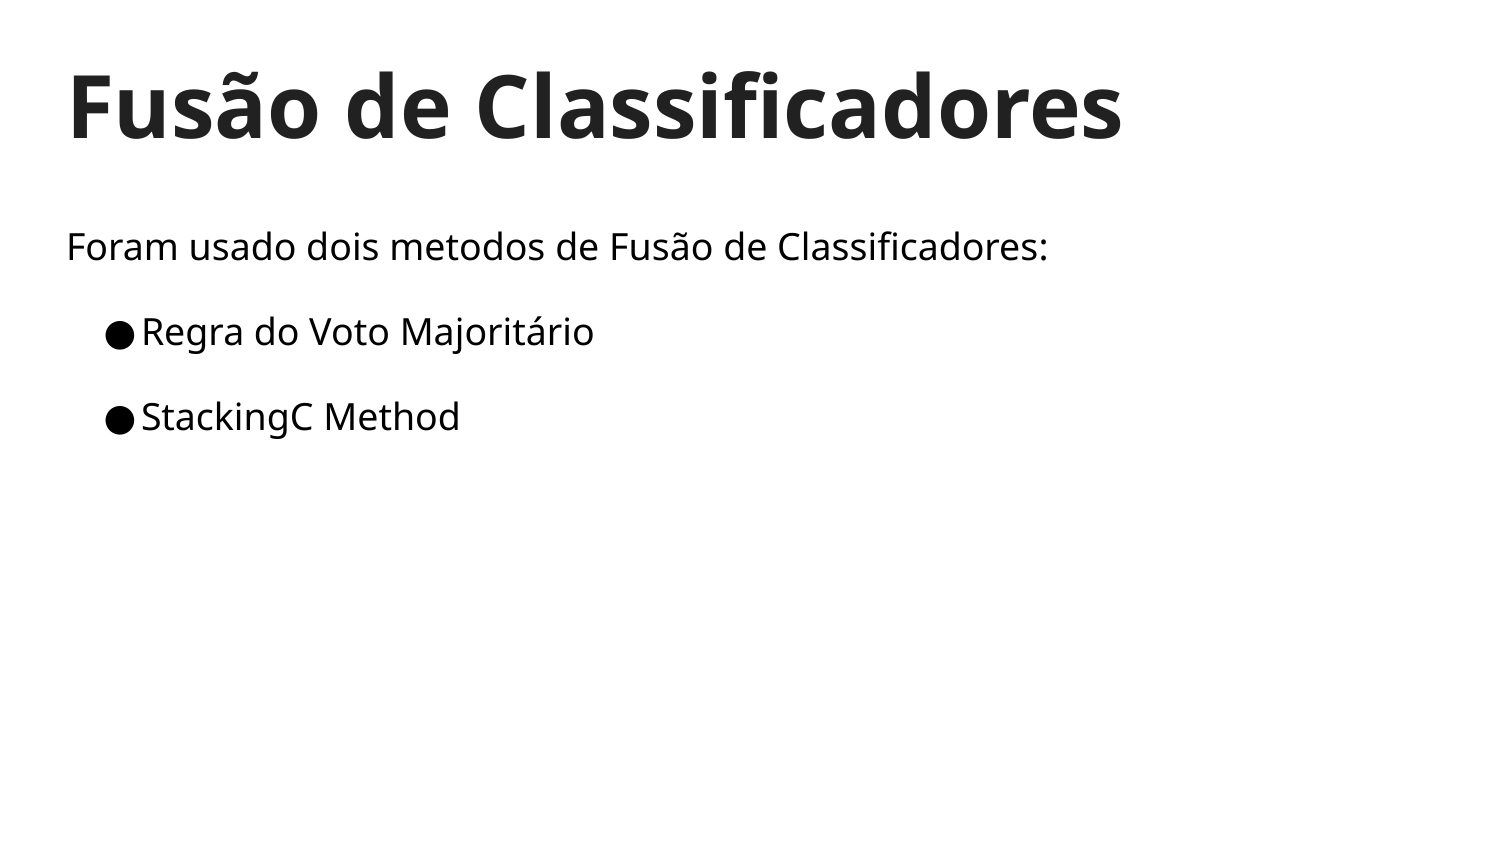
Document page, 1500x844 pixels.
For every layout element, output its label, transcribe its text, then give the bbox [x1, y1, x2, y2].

title Fusão de Classificadores [51, 36, 1449, 168]
list Foram usado dois metodos de Fusão de Classificadores: Regra do Voto Majoritário StackingC Method [51, 201, 1449, 750]
